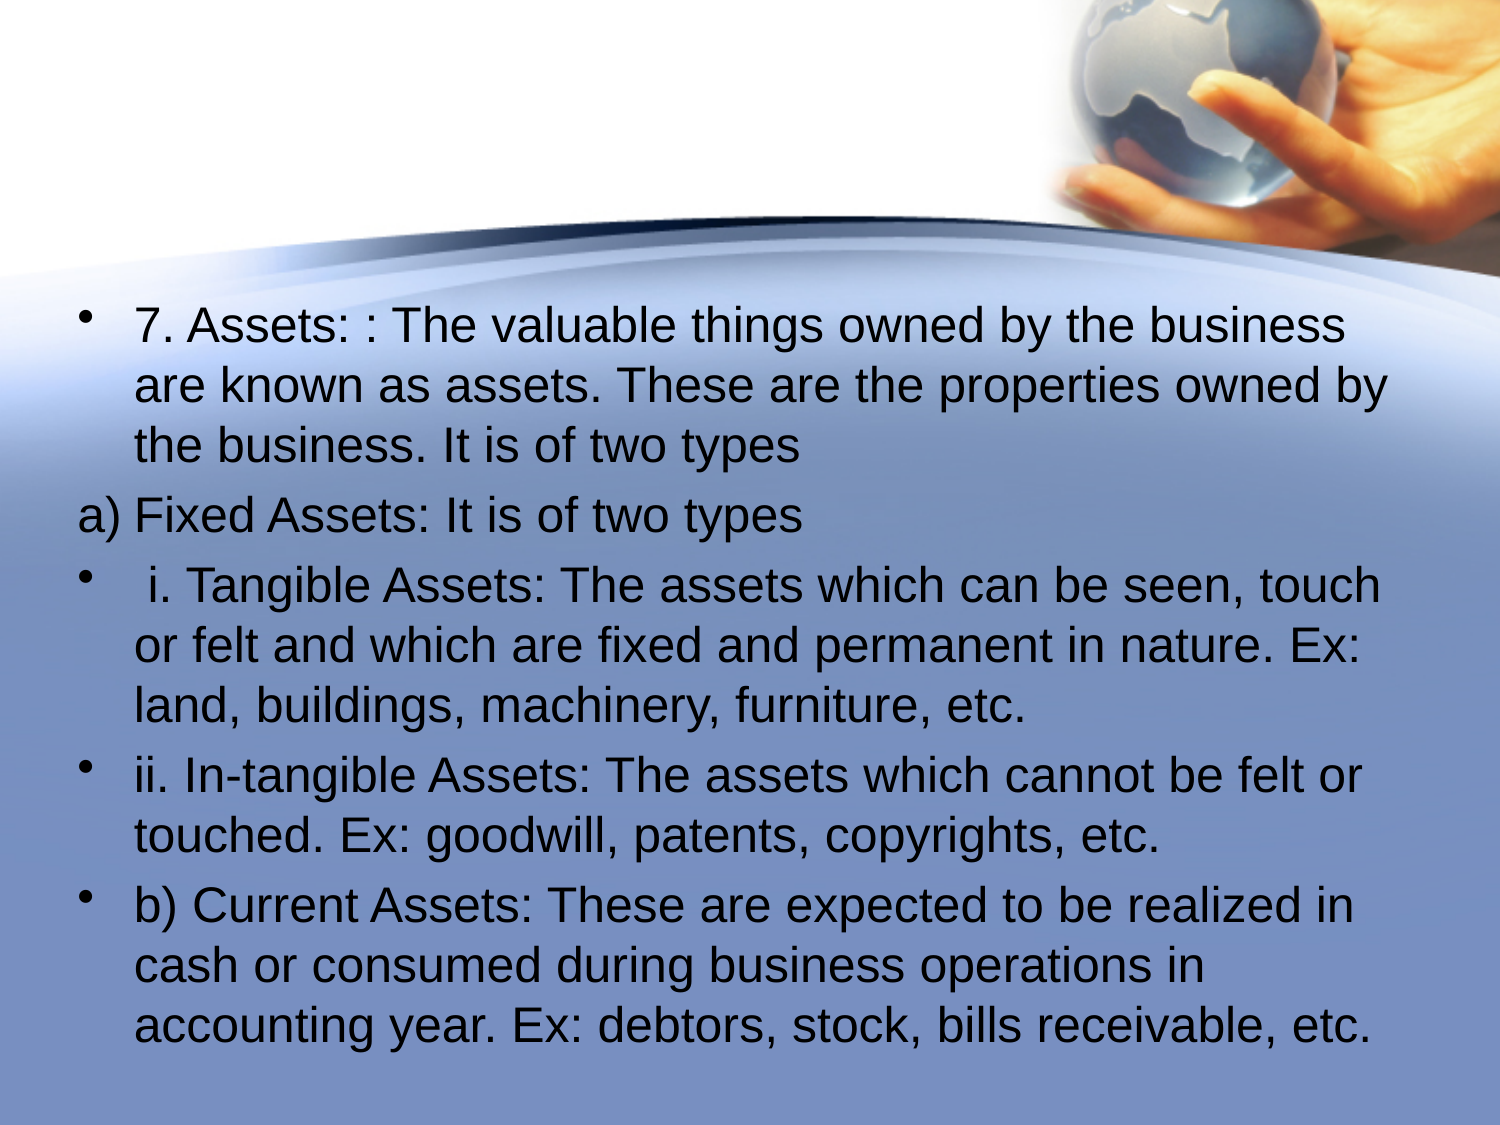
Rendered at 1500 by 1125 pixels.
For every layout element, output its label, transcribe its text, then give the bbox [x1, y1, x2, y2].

picture [0, 0, 1500, 1125]
list 7. Assets: : The valuable things owned by the business are known as assets. These are the properties owned by the business. It is of two types Fixed Assets: It is of two types i. Tangible Assets: The assets which can be seen, touch or felt and which are fixed and permanent in nature. Ex: land, buildings, machinery, furniture, etc. ii. In-tangible Assets: The assets which cannot be felt or touched. Ex: goodwill, patents, copyrights, etc. b) Current Assets: These are expected to be realized in cash or consumed during business operations in accounting year. Ex: debtors, stock, bills receivable, etc. [62, 285, 1438, 1023]
